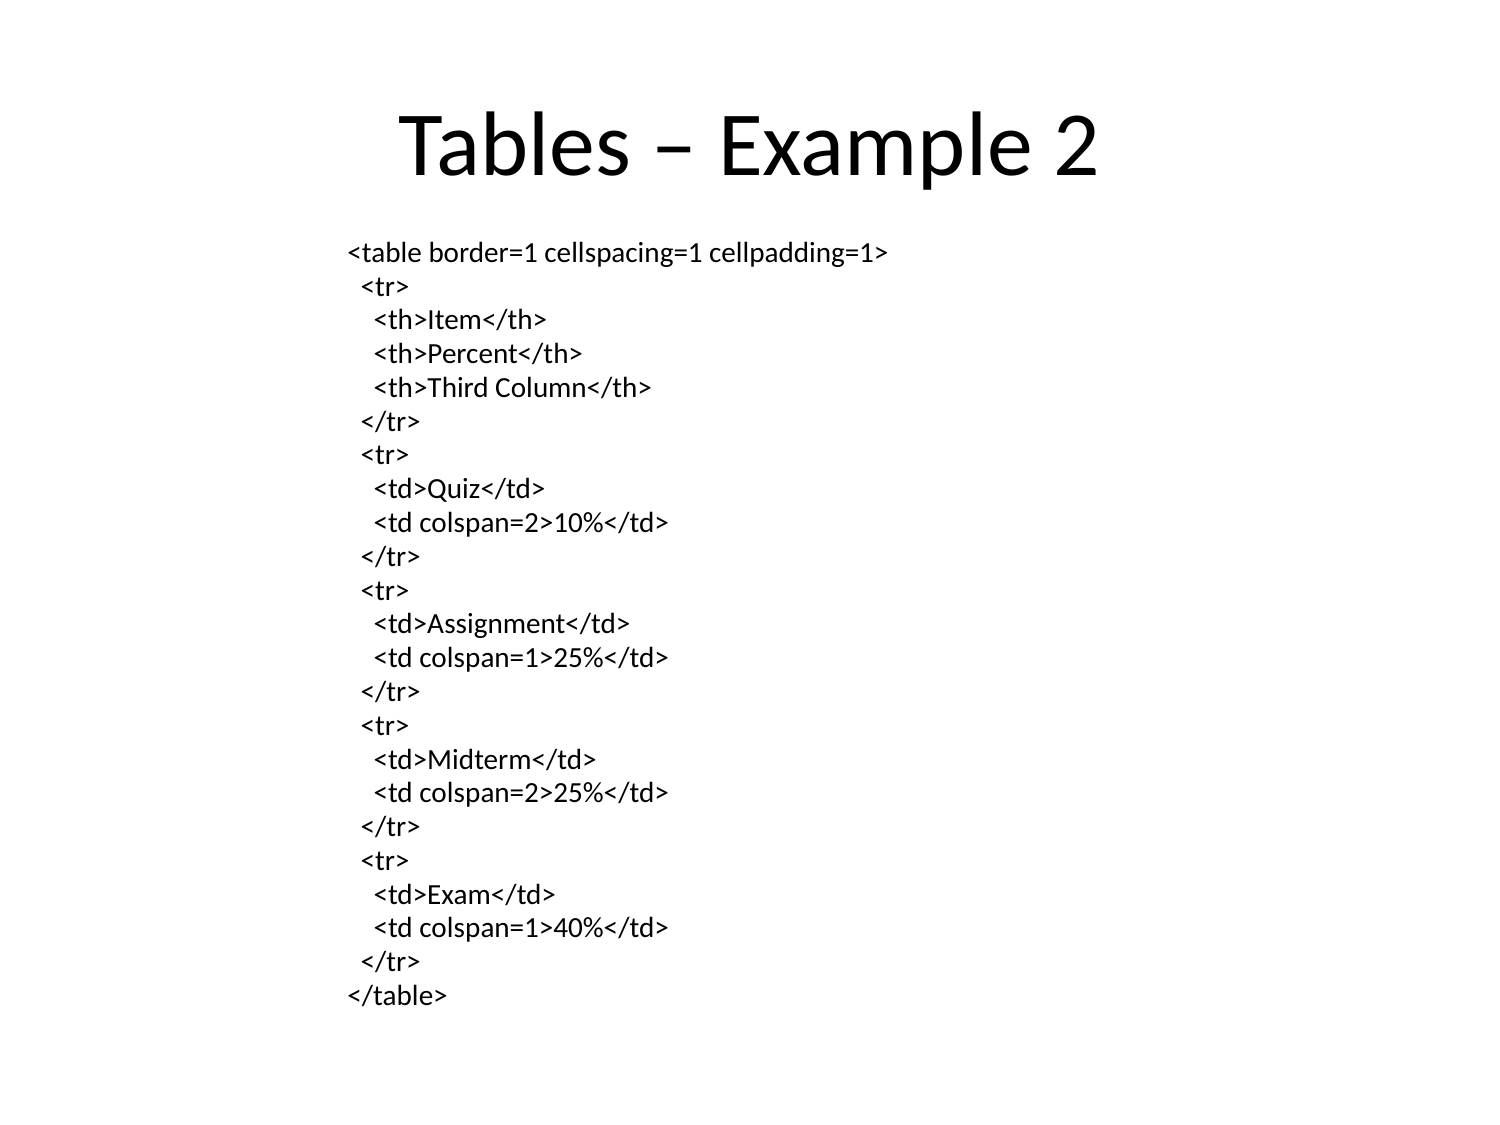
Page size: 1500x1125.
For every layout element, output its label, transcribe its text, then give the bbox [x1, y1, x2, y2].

list <table border=1 cellspacing=1 cellpadding=1> <tr> <th>Item</th> <th>Percent</th> <th>Third Column</th> </tr> <tr> <td>Quiz</td> <td colspan=2>10%</td> </tr> <tr> <td>Assignment</td> <td colspan=1>25%</td> </tr> <tr> <td>Midterm</td> <td colspan=2>25%</td> </tr> <tr> <td>Exam</td> <td colspan=1>40%</td> </tr> </table> [332, 232, 1076, 1039]
title Tables – Example 2 [75, 45, 1425, 233]
